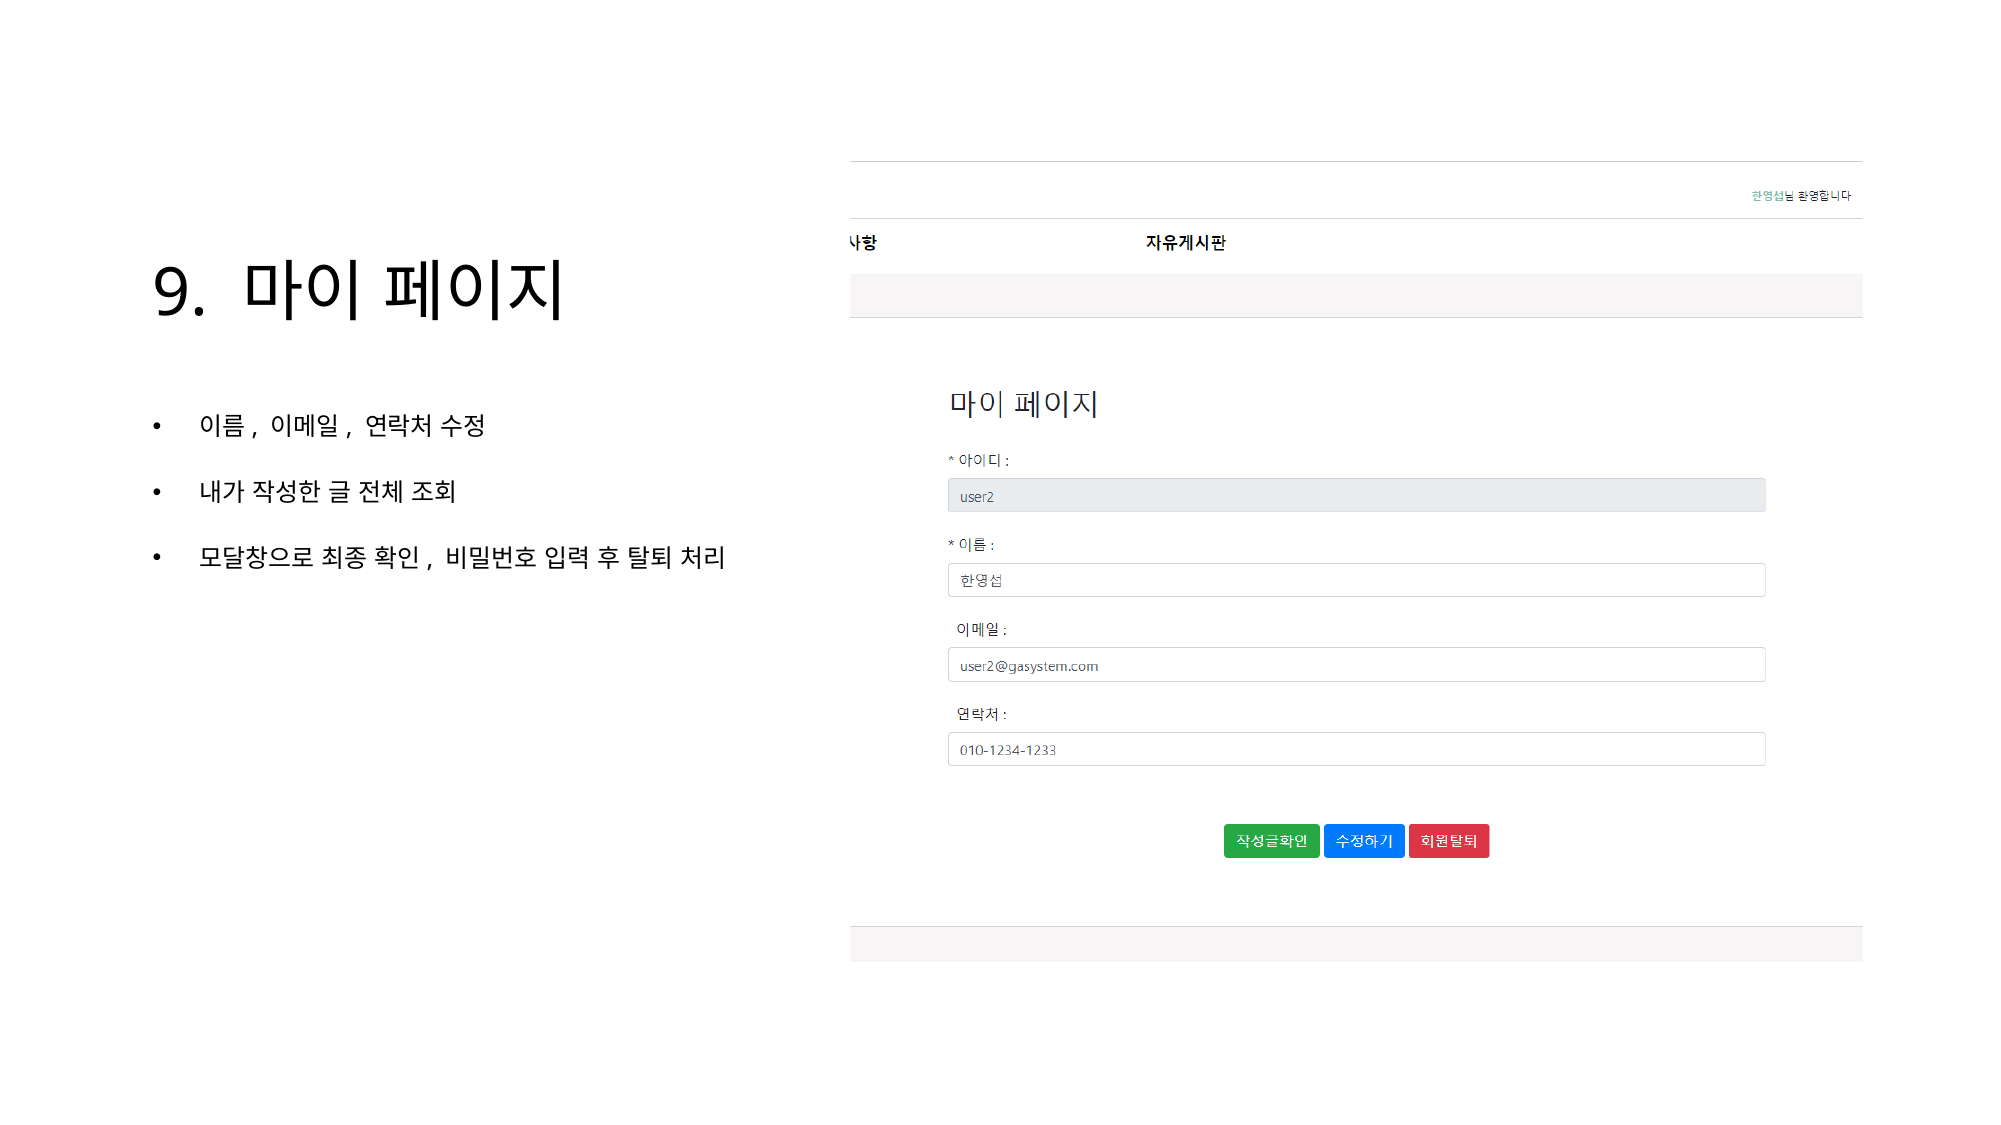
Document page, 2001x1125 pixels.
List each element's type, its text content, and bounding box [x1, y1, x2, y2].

picture [850, 161, 1863, 962]
list 이름, 이메일, 연락처 수정 내가 작성한 글 전체 조회 모달창으로 최종 확인, 비밀번호 입력 후 탈퇴 처리 [137, 337, 783, 963]
title 9. 마이 페이지 [137, 75, 783, 337]
